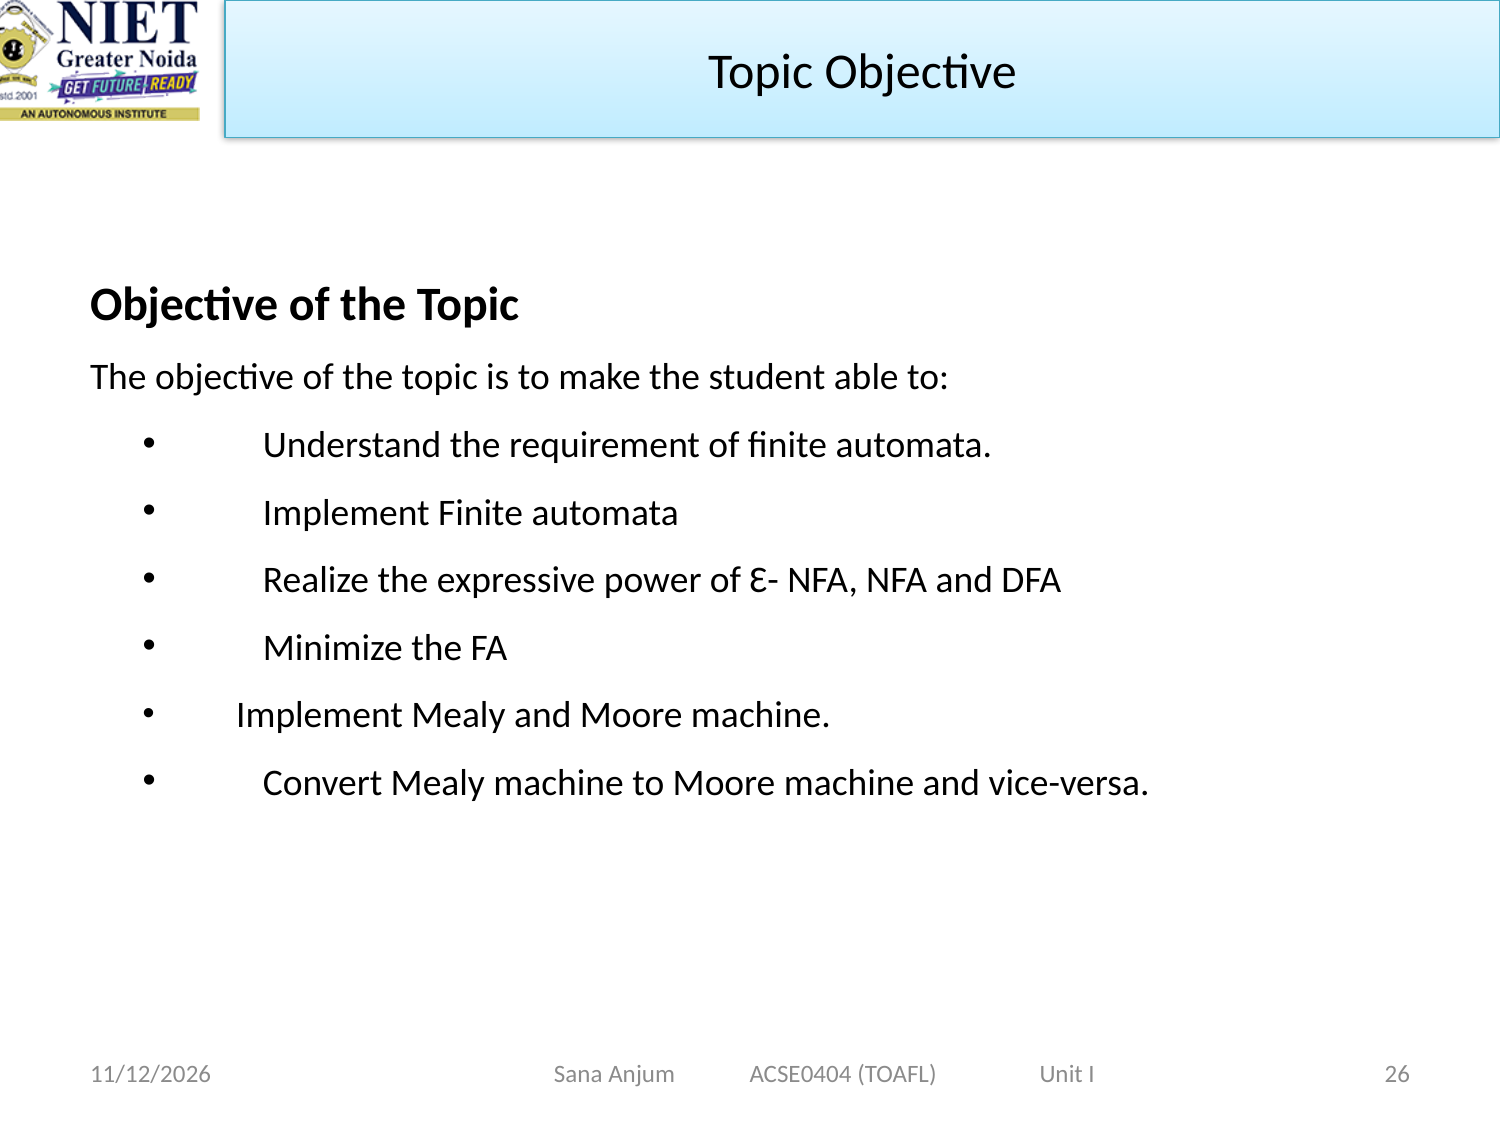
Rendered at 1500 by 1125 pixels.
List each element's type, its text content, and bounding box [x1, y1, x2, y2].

list Objective of the Topic The objective of the topic is to make the student able to: Understand the requirement of finite automata. Implement Finite automata Realize the expressive power of Ɛ- NFA, NFA and DFA Minimize the FA Implement Mealy and Moore machine. Convert Mealy machine to Moore machine and vice-versa. [75, 187, 1425, 930]
text_box Topic Objective [224, 0, 1500, 138]
slide_number 26 [1074, 1042, 1425, 1103]
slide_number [75, 1042, 412, 1103]
footer Sana Anjum ACSE0404 (TOAFL) Unit I [412, 1042, 1074, 1103]
picture [0, 0, 200, 121]
